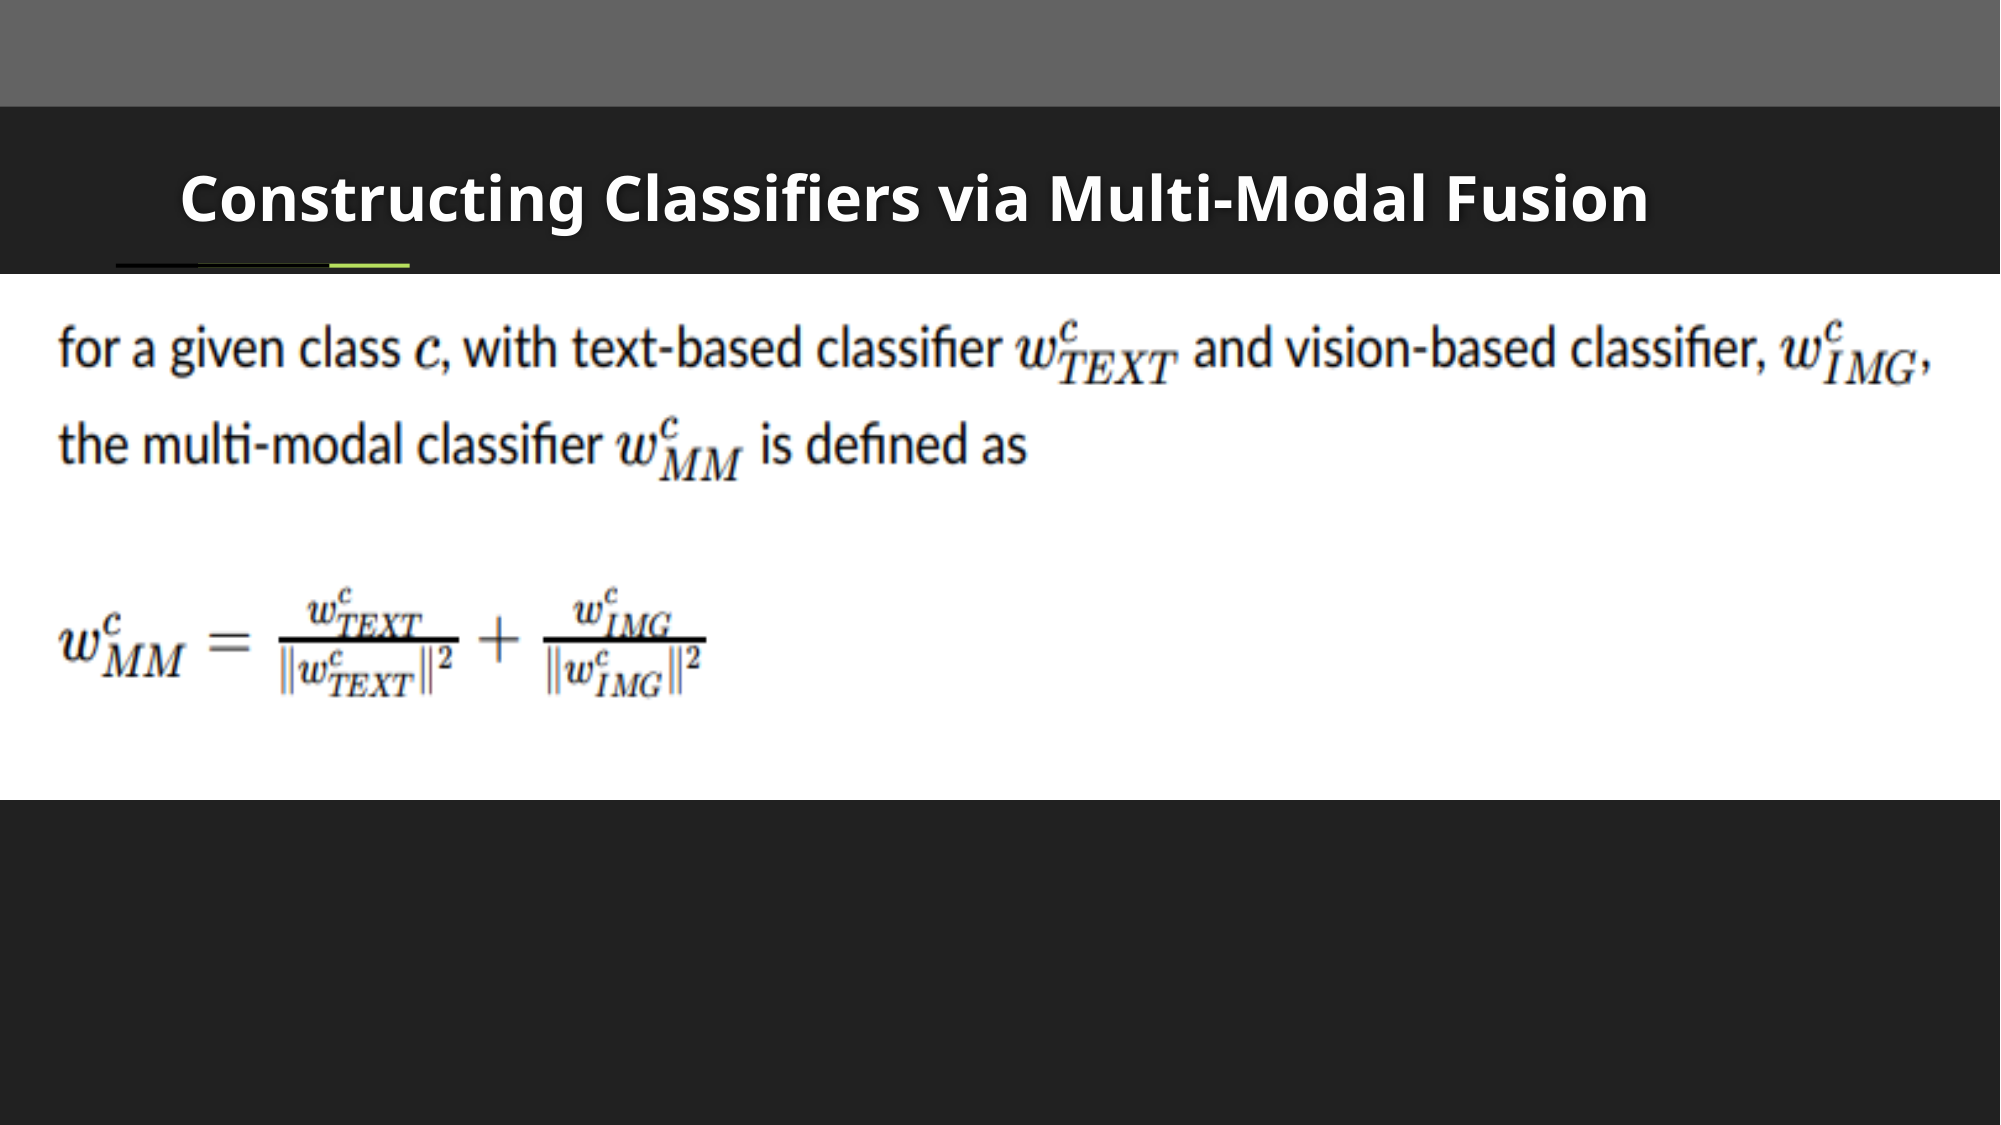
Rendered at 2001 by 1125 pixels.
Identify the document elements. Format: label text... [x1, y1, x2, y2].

picture [0, 274, 2000, 801]
title Constructing Classifiers via Multi-Modal Fusion [159, 138, 1842, 256]
